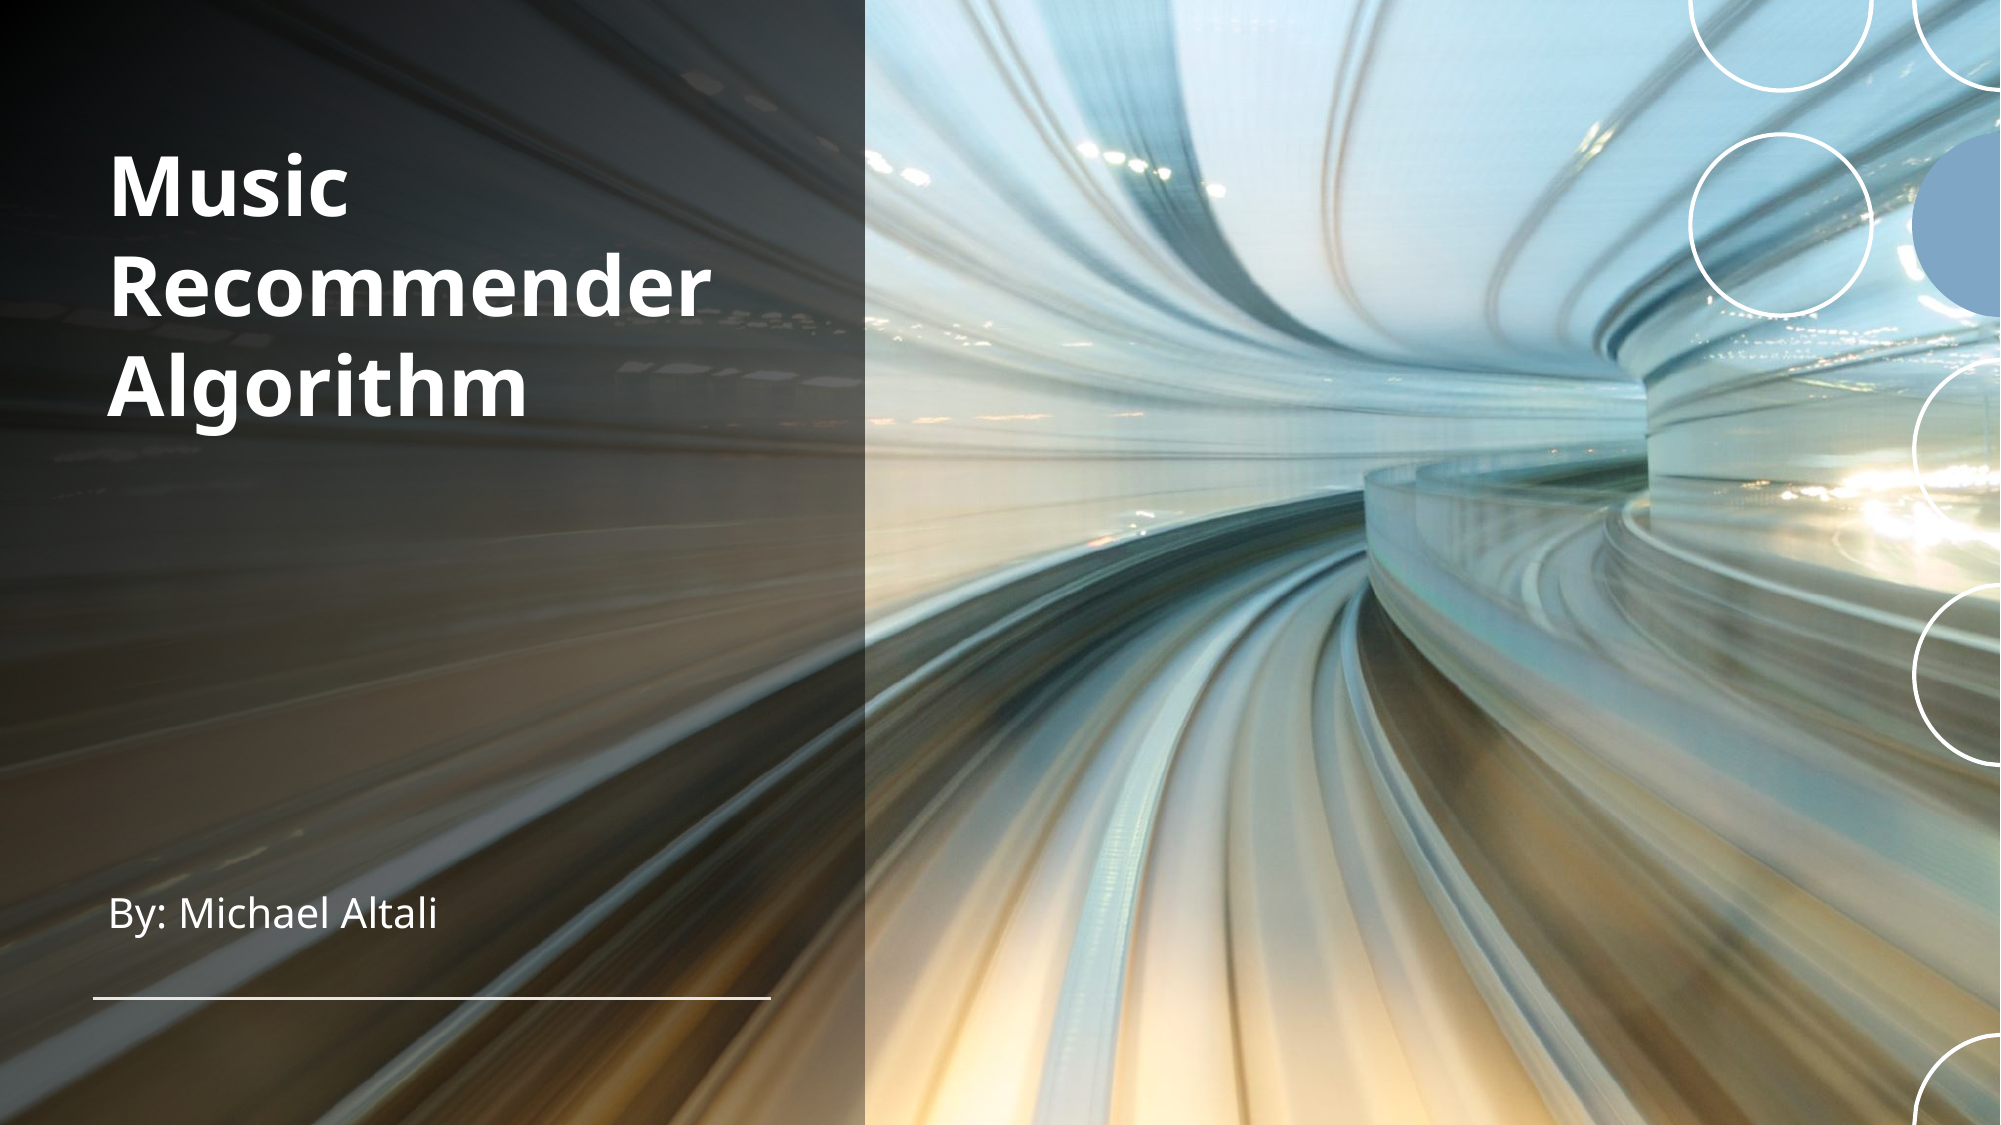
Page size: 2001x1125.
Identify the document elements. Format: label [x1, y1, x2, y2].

text_box [1688, 0, 2000, 1125]
picture [0, 0, 1688, 1125]
